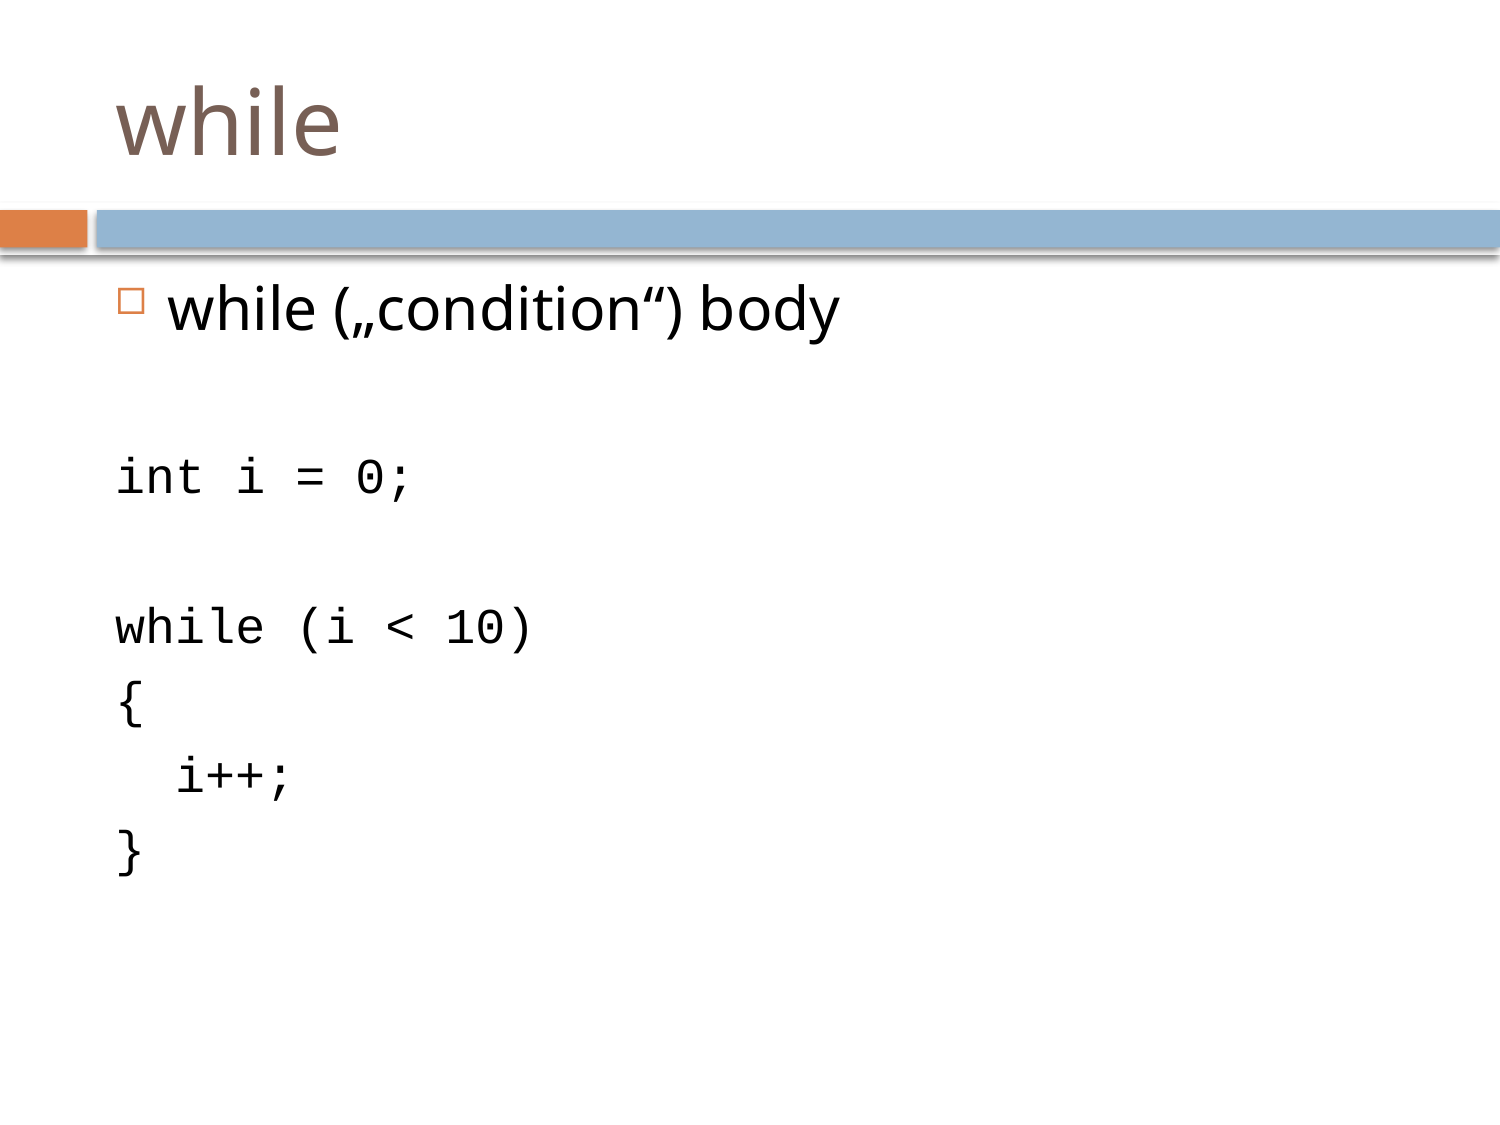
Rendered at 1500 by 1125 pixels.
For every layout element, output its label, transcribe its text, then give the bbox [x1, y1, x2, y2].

list while („condition“) body int i = 0; while (i < 10) { i++; } [100, 262, 1438, 1000]
title while [100, 37, 1438, 200]
